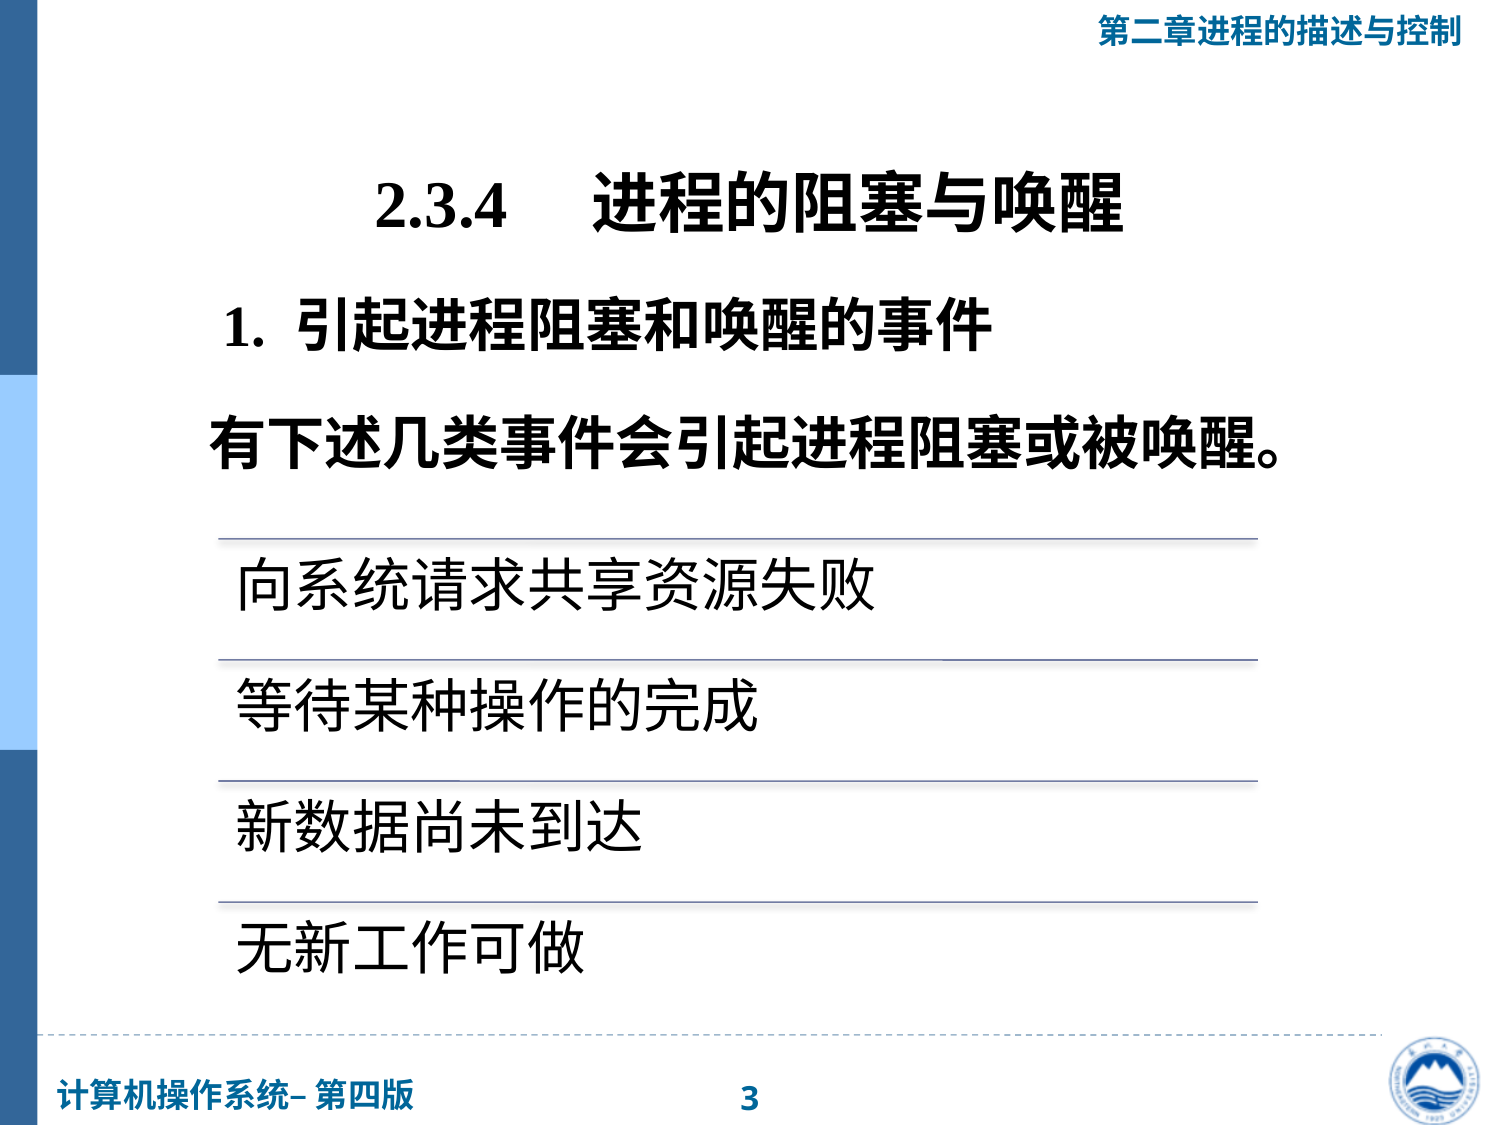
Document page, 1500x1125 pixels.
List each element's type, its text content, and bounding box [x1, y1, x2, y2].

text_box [218, 538, 1259, 1024]
list 2.3.4 进程的阻塞与唤醒 1. 引起进程阻塞和唤醒的事件 有下述几类事件会引起进程阻塞或被唤醒。 [76, 113, 1424, 492]
picture [1382, 1033, 1482, 1125]
